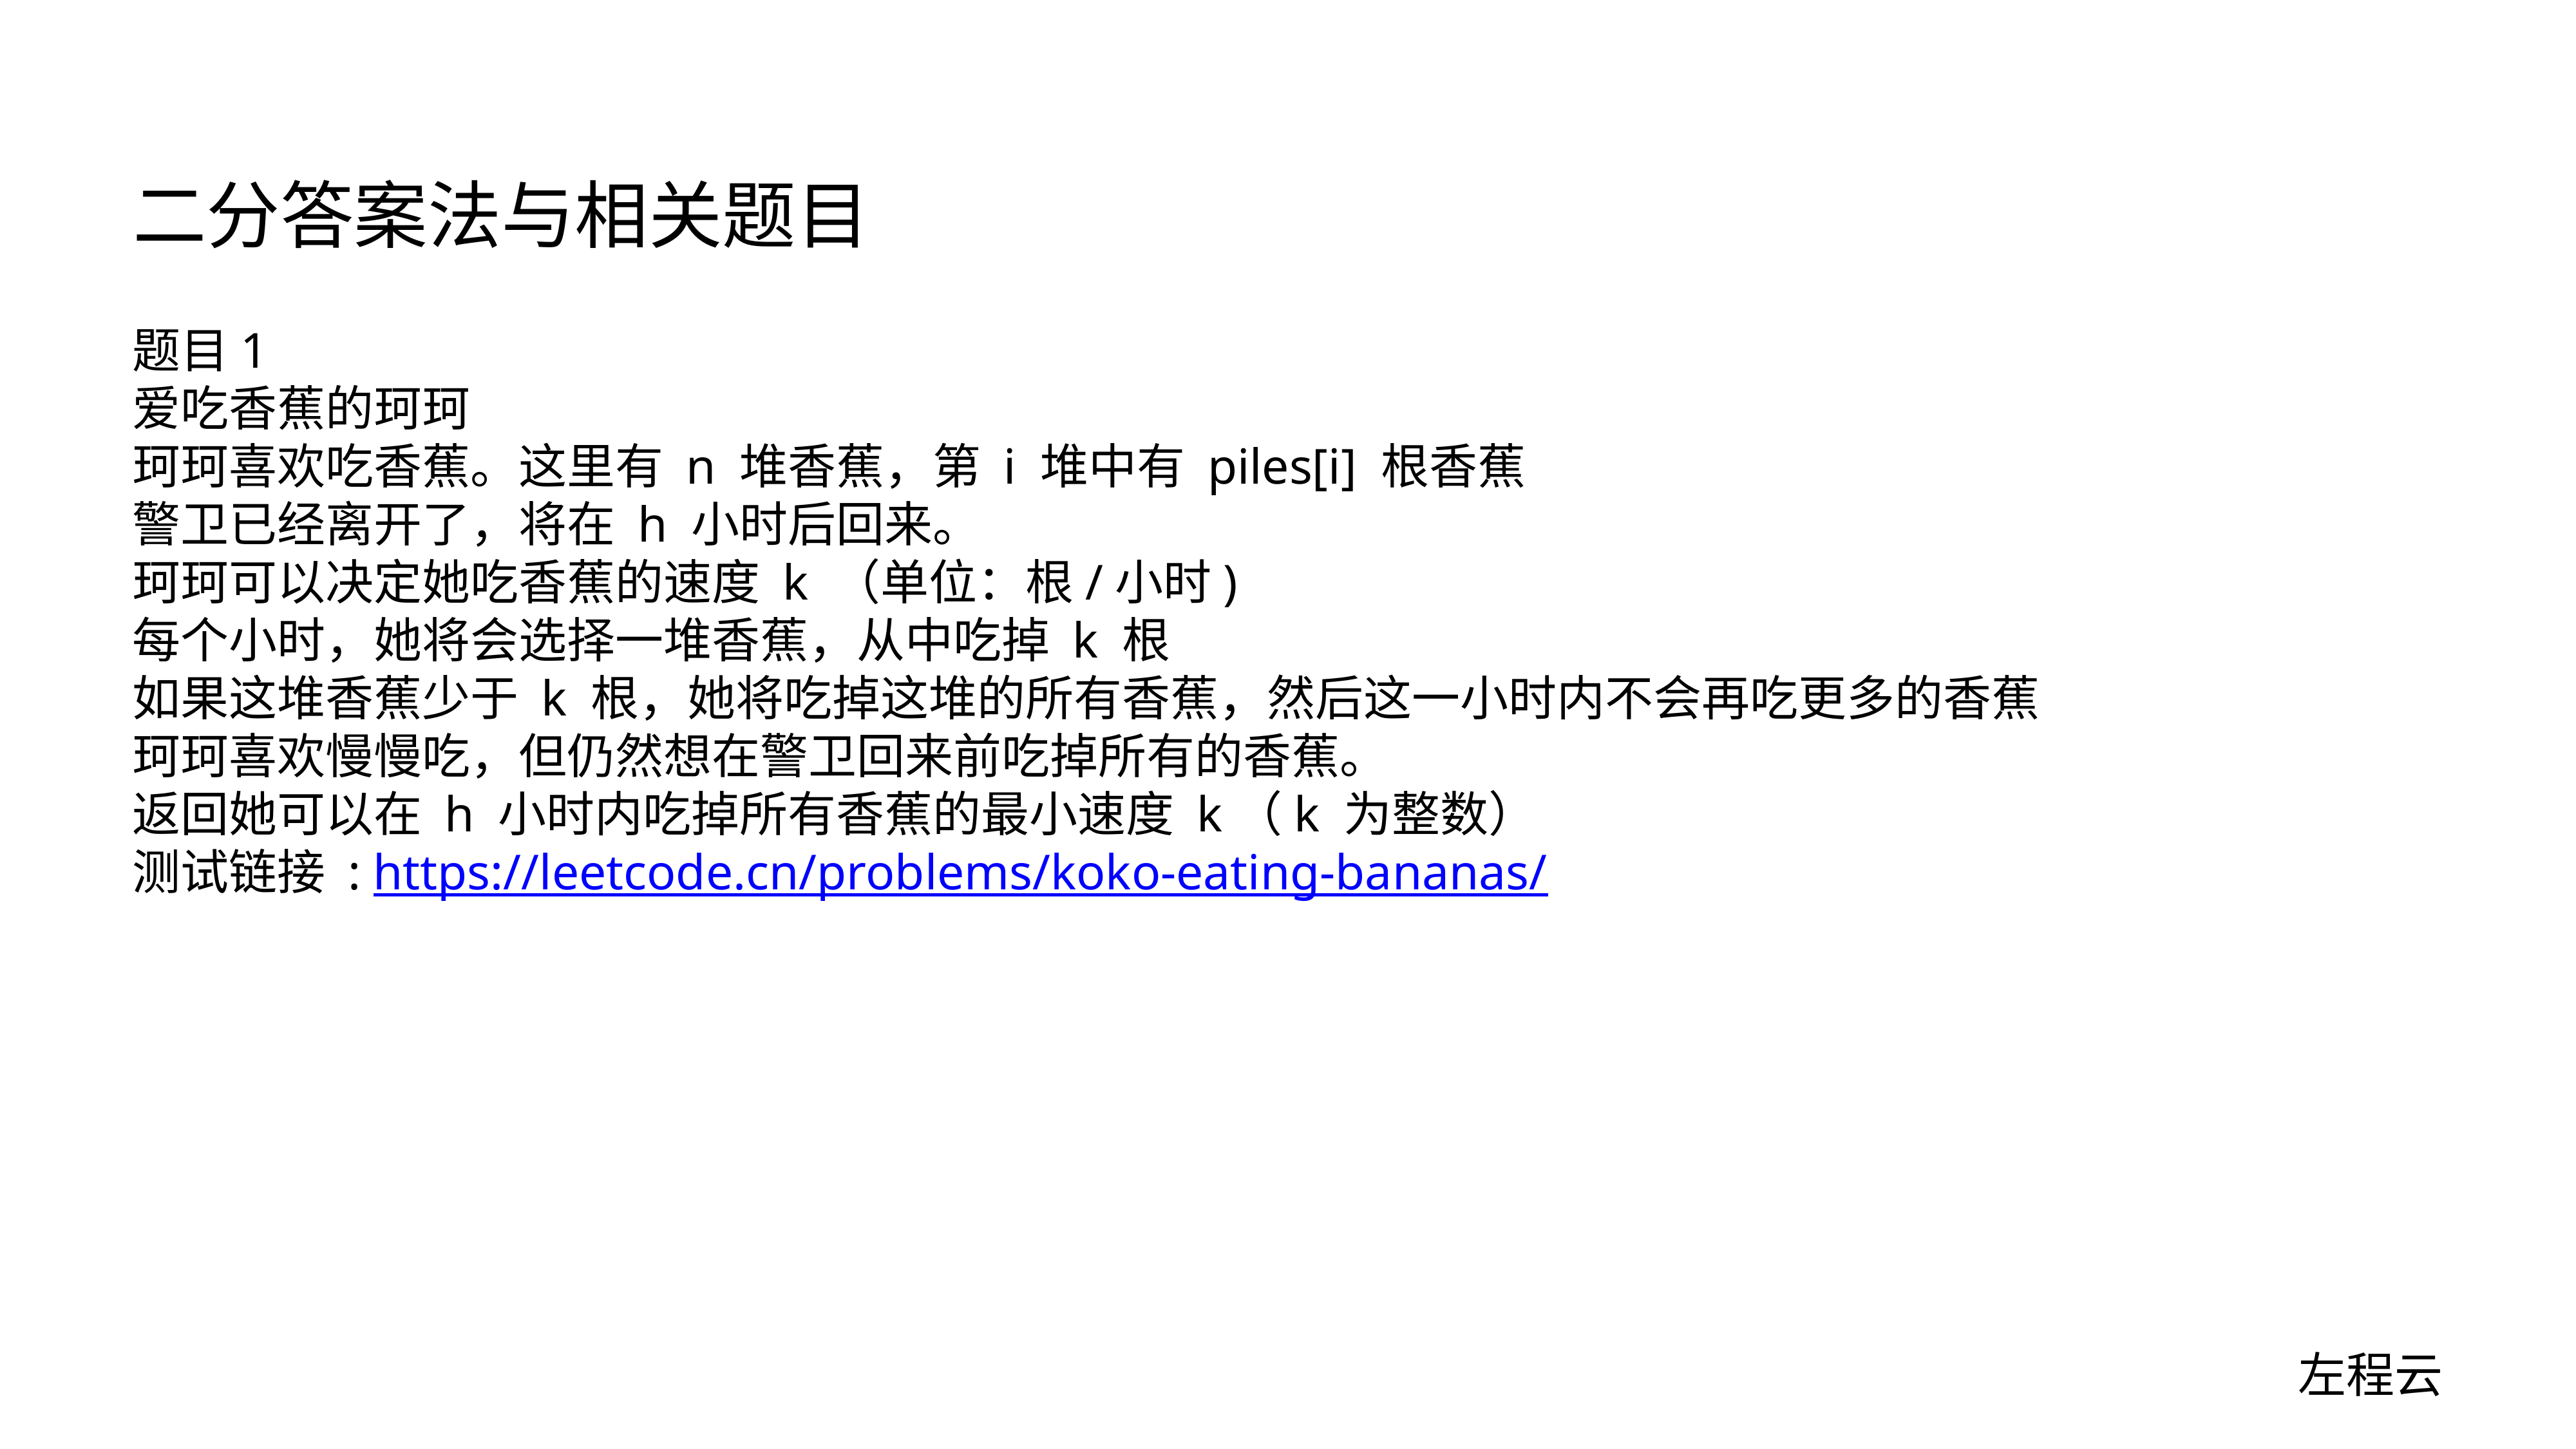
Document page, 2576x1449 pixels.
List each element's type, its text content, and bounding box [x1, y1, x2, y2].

text_box 题目1 爱吃香蕉的珂珂 珂珂喜欢吃香蕉。这里有 n 堆香蕉，第 i 堆中有 piles[i] 根香蕉 警卫已经离开了，将在 h 小时后回来。 珂珂可以决定她吃香蕉的速度 k （单位：根/小时) 每个小时，她将会选择一堆香蕉，从中吃掉 k 根 如果这堆香蕉少于 k 根，她将吃掉这堆的所有香蕉，然后这一小时内不会再吃更多的香蕉 珂珂喜欢慢慢吃，但仍然想在警卫回来前吃掉所有的香蕉。 返回她可以在 h 小时内吃掉所有香蕉的最小速度 k（k 为整数） 测试链接 : https://leetcode.cn/problems/koko-eating-bananas/ [127, 314, 2449, 1304]
text_box 左程云 [127, 1339, 2449, 1408]
title 二分答案法与相关题目 [127, 48, 2449, 263]
